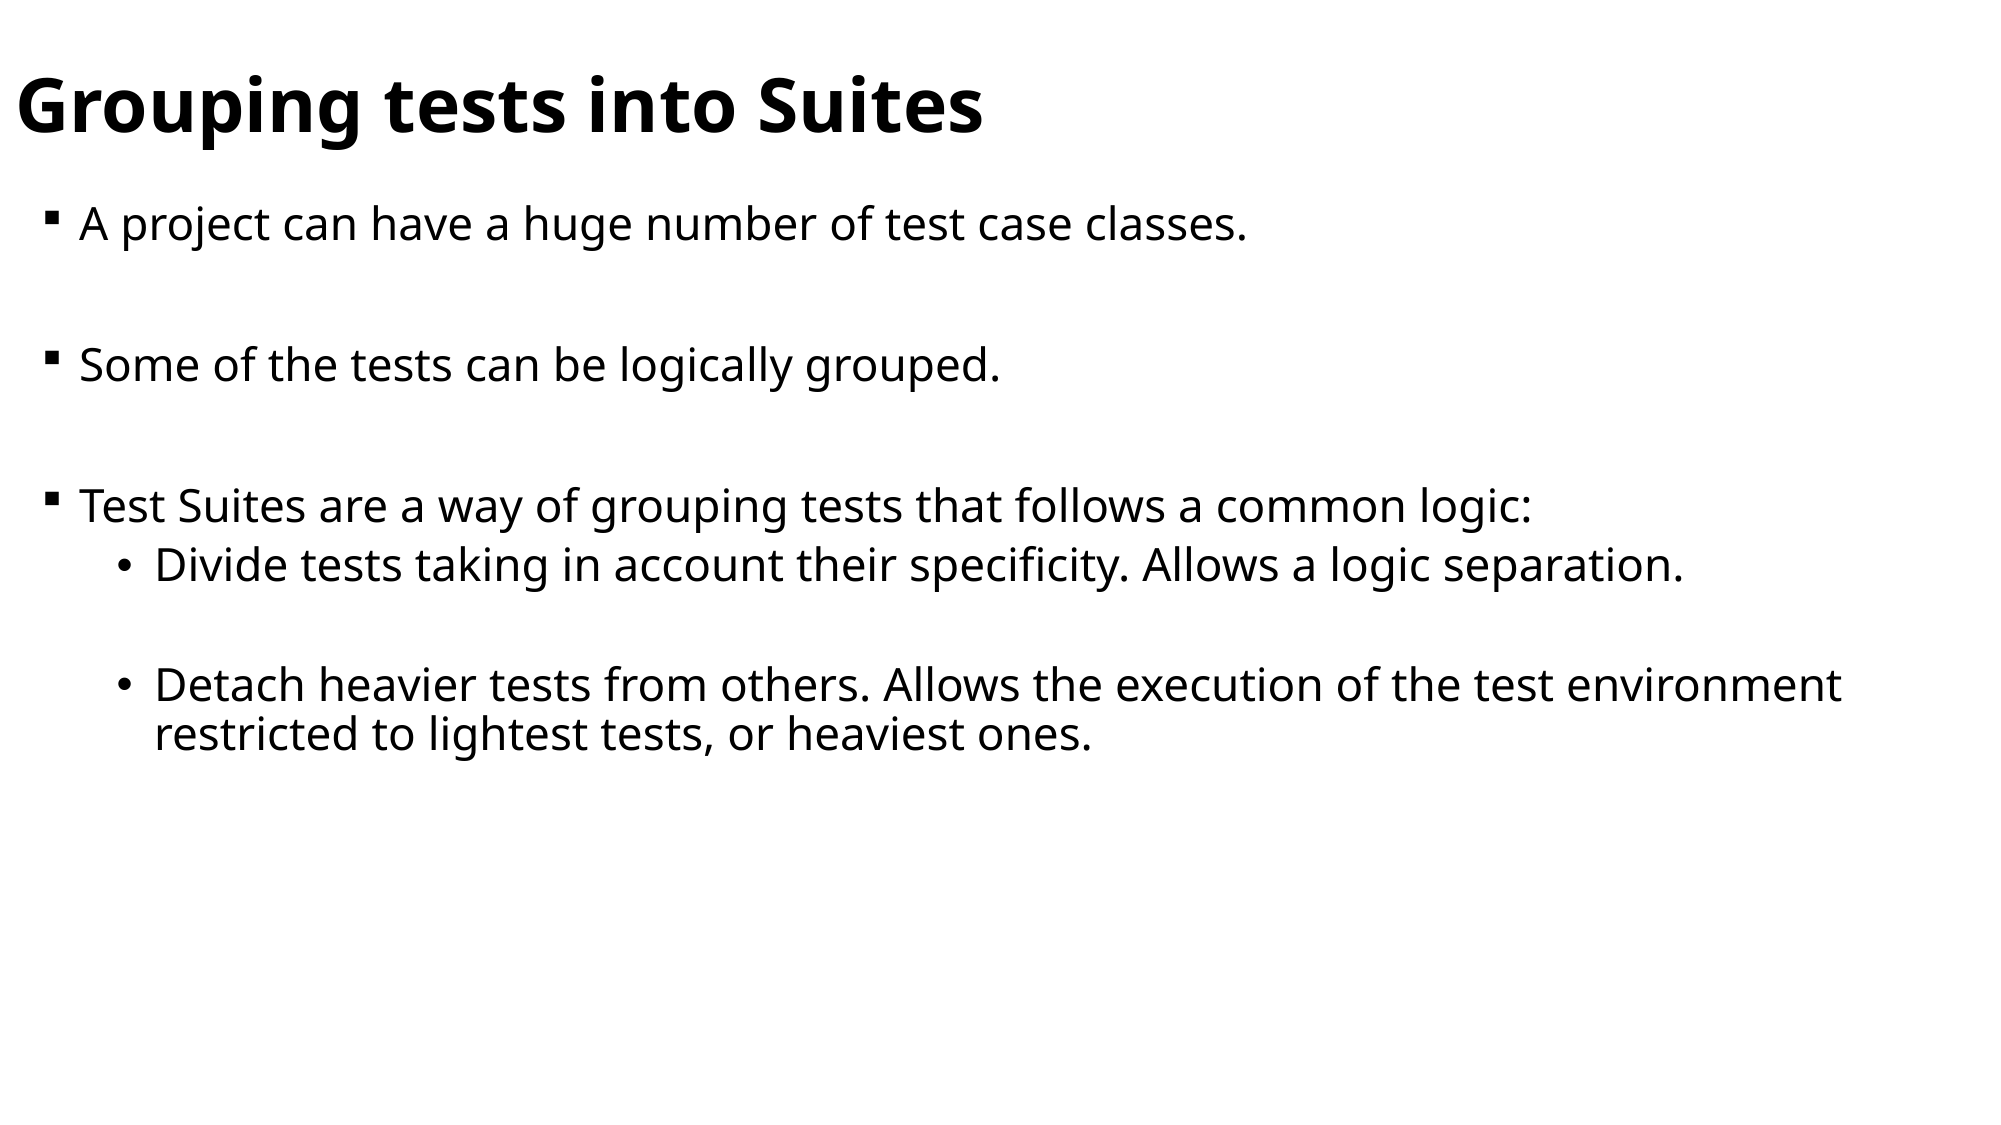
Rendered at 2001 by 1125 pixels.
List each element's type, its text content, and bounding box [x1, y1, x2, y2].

title Grouping tests into Suites [0, 0, 1725, 218]
list A project can have a huge number of test case classes. Some of the tests can be logically grouped. Test Suites are a way of grouping tests that follows a common logic: Divide tests taking in account their specificity. Allows a logic separation. Detach heavier tests from others. Allows the execution of the test environment restricted to lightest tests, or heaviest ones. [26, 193, 1974, 1064]
